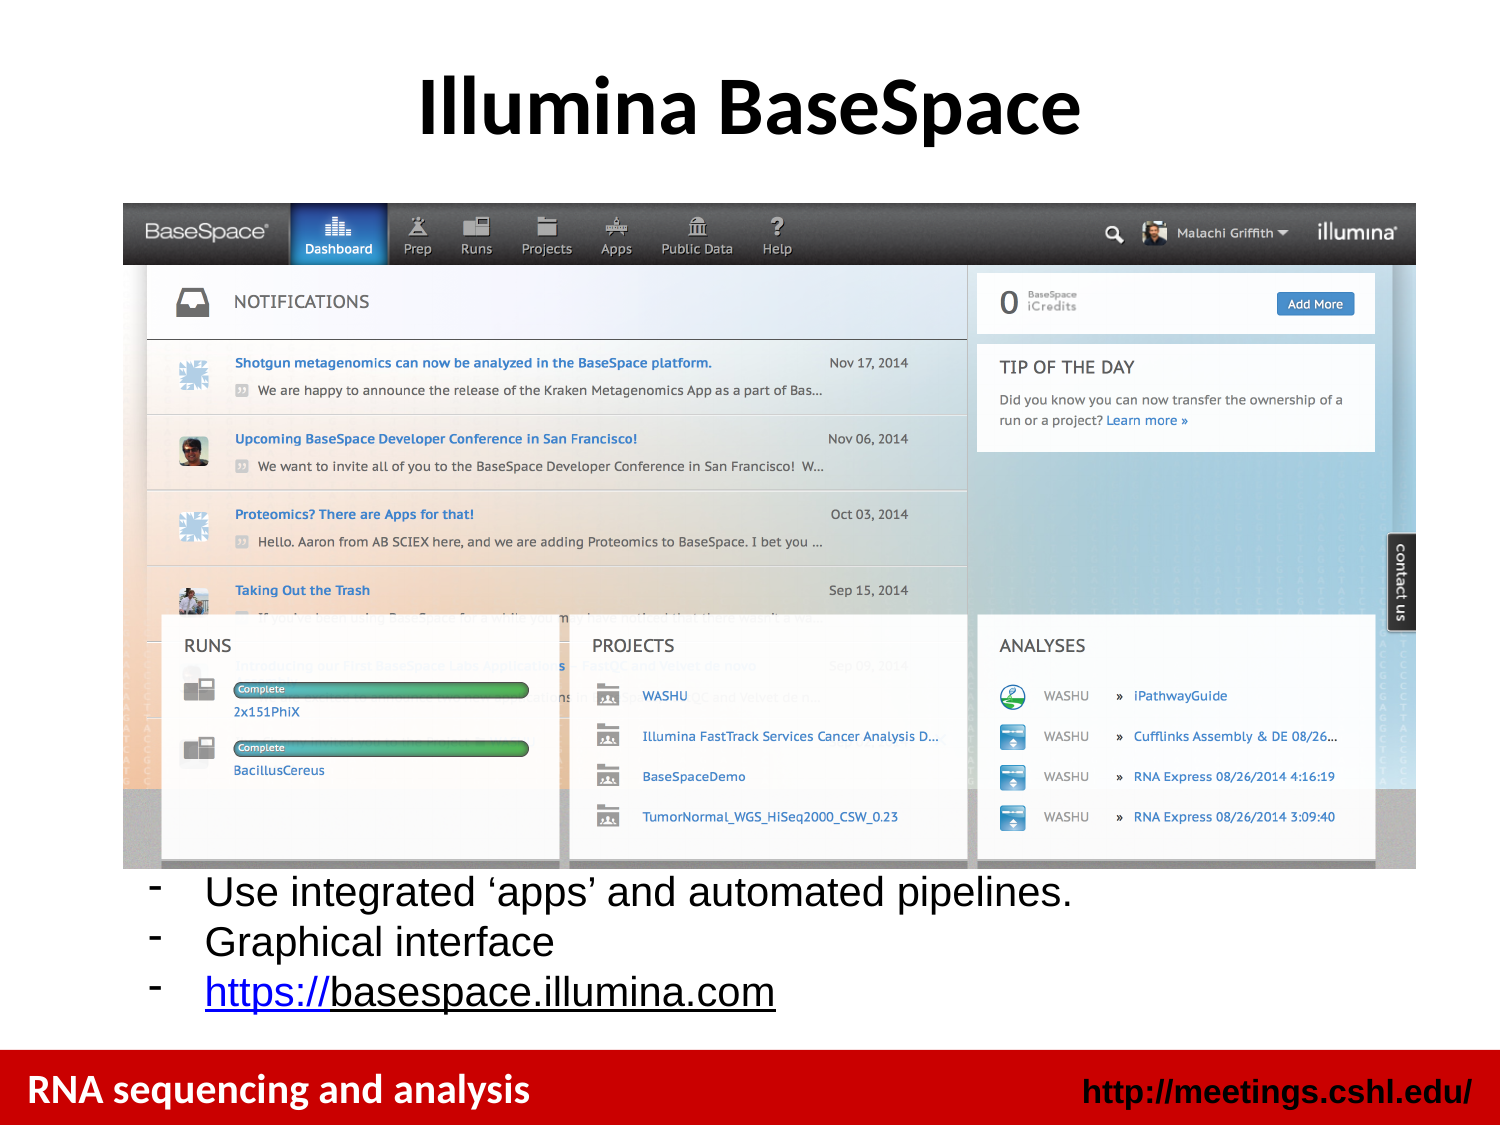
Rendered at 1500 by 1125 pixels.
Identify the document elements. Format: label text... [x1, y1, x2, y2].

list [123, 190, 1417, 882]
text_box Use integrated ‘apps’ and automated pipelines. Graphical interface https://basespace.illumina.com [133, 890, 1089, 1023]
title Illumina BaseSpace [24, 7, 1475, 195]
